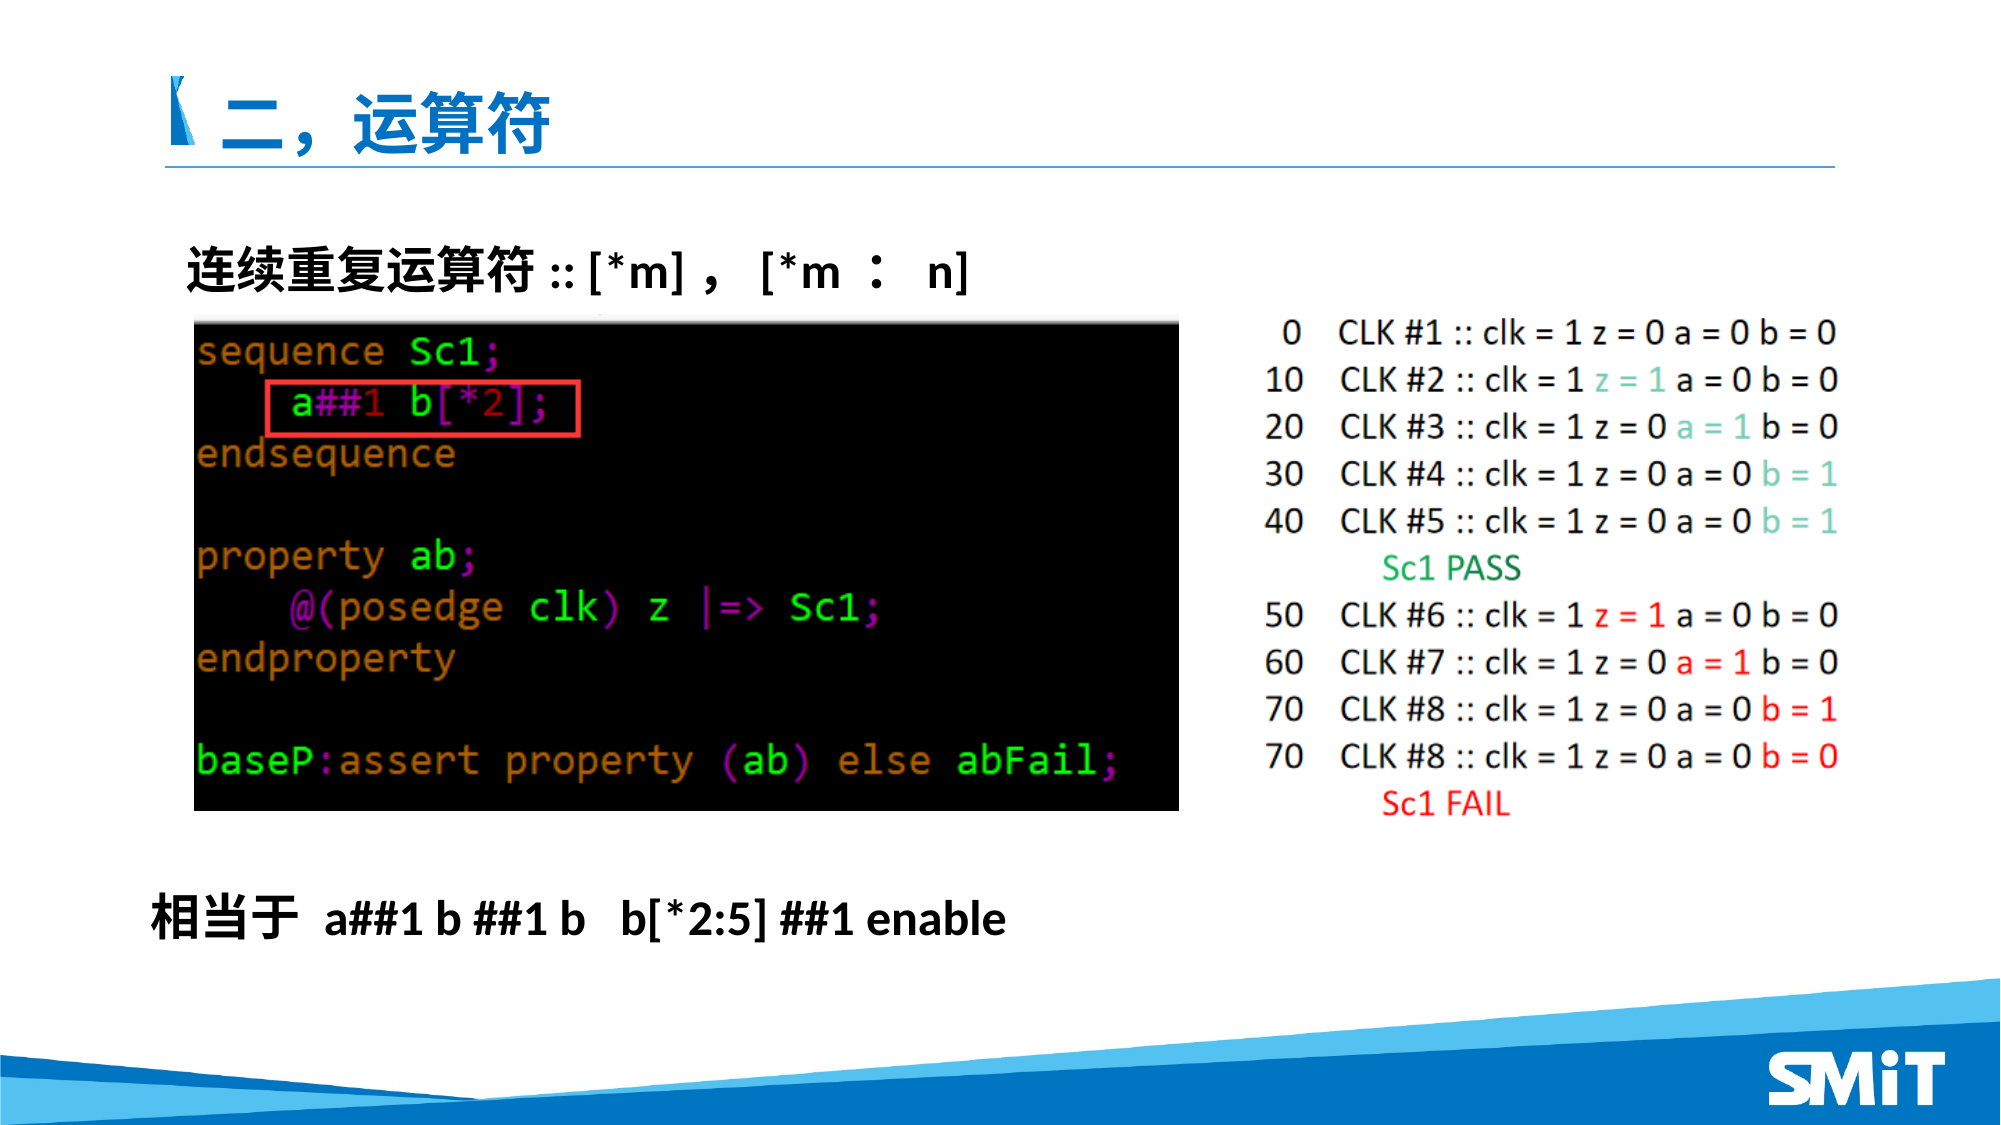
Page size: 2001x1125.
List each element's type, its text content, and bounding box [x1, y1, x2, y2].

picture [0, 0, 2000, 1125]
text_box 相当于 a##1 b ##1 b b[*2:5] ##1 enable [136, 878, 1489, 1073]
text_box 连续重复运算符:: [*m]，[*m ：n] [171, 231, 1861, 367]
text_box 二，运算符 [204, 74, 568, 166]
